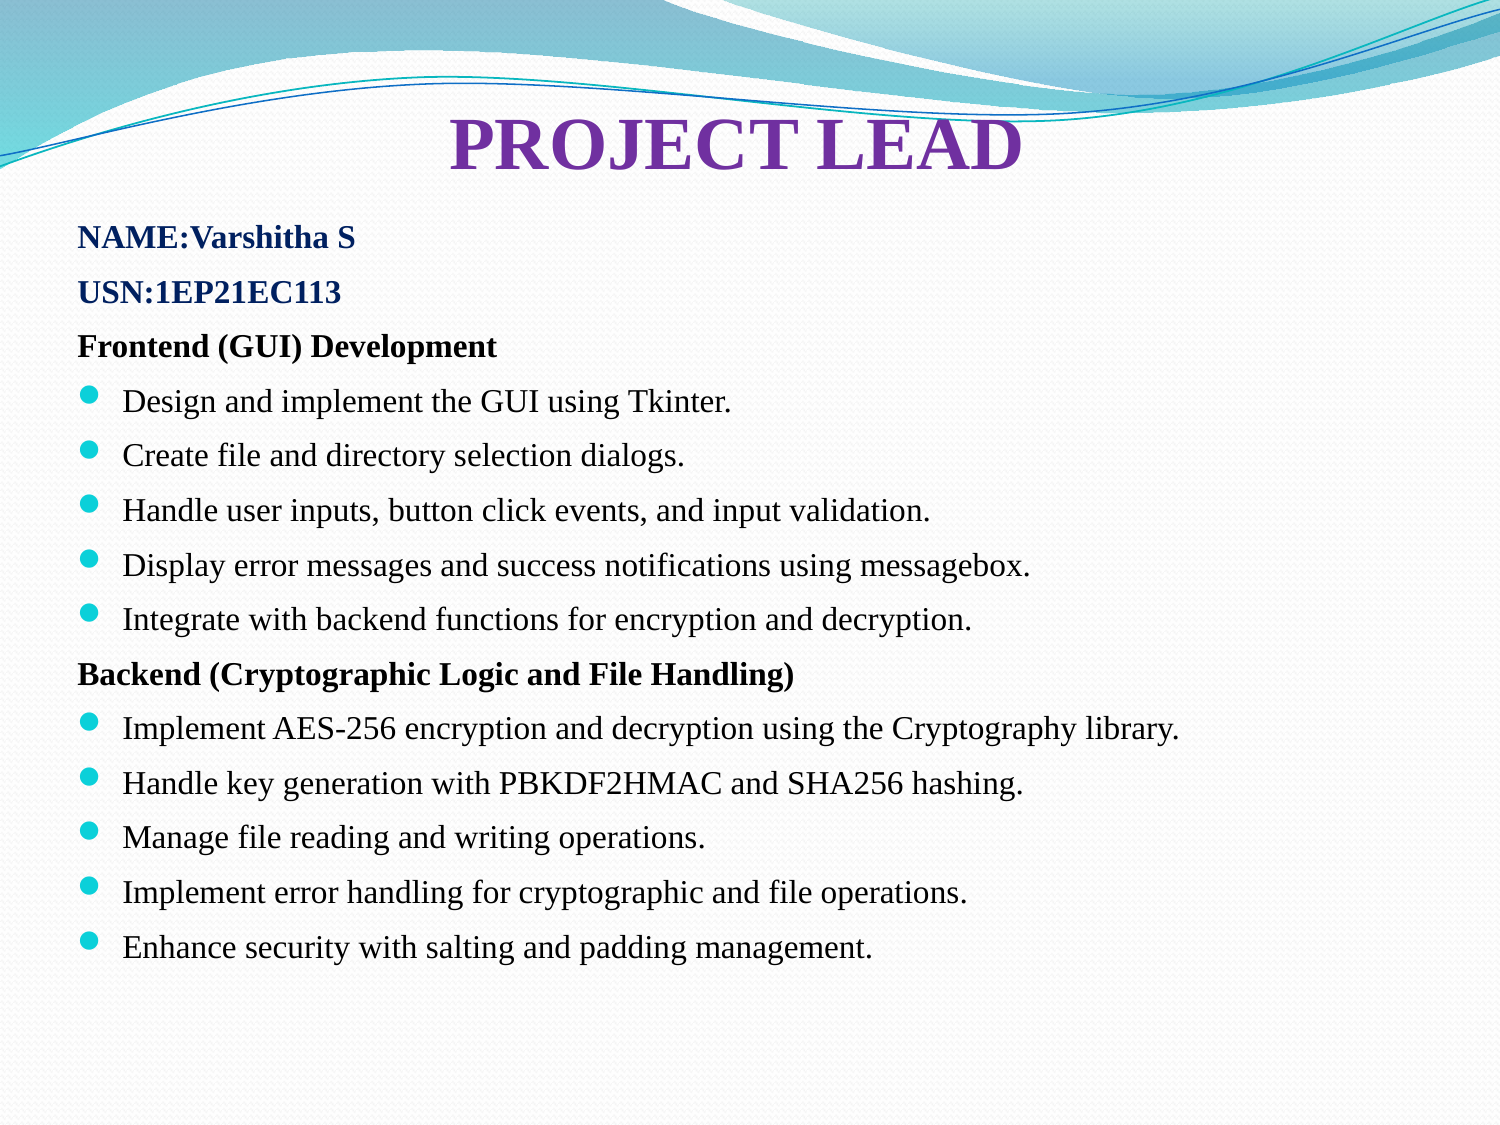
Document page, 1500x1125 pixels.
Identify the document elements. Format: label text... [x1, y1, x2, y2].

list NAME:Varshitha S USN:1EP21EC113 Frontend (GUI) Development Design and implement the GUI using Tkinter. Create file and directory selection dialogs. Handle user inputs, button click events, and input validation. Display error messages and success notifications using messagebox. Integrate with backend functions for encryption and decryption. Backend (Cryptographic Logic and File Handling) Implement AES-256 encryption and decryption using the Cryptography library. Handle key generation with PBKDF2HMAC and SHA256 hashing. Manage file reading and writing operations. Implement error handling for cryptographic and file operations. Enhance security with salting and padding management. [62, 200, 1413, 1088]
title PROJECT LEAD [62, 87, 1413, 185]
